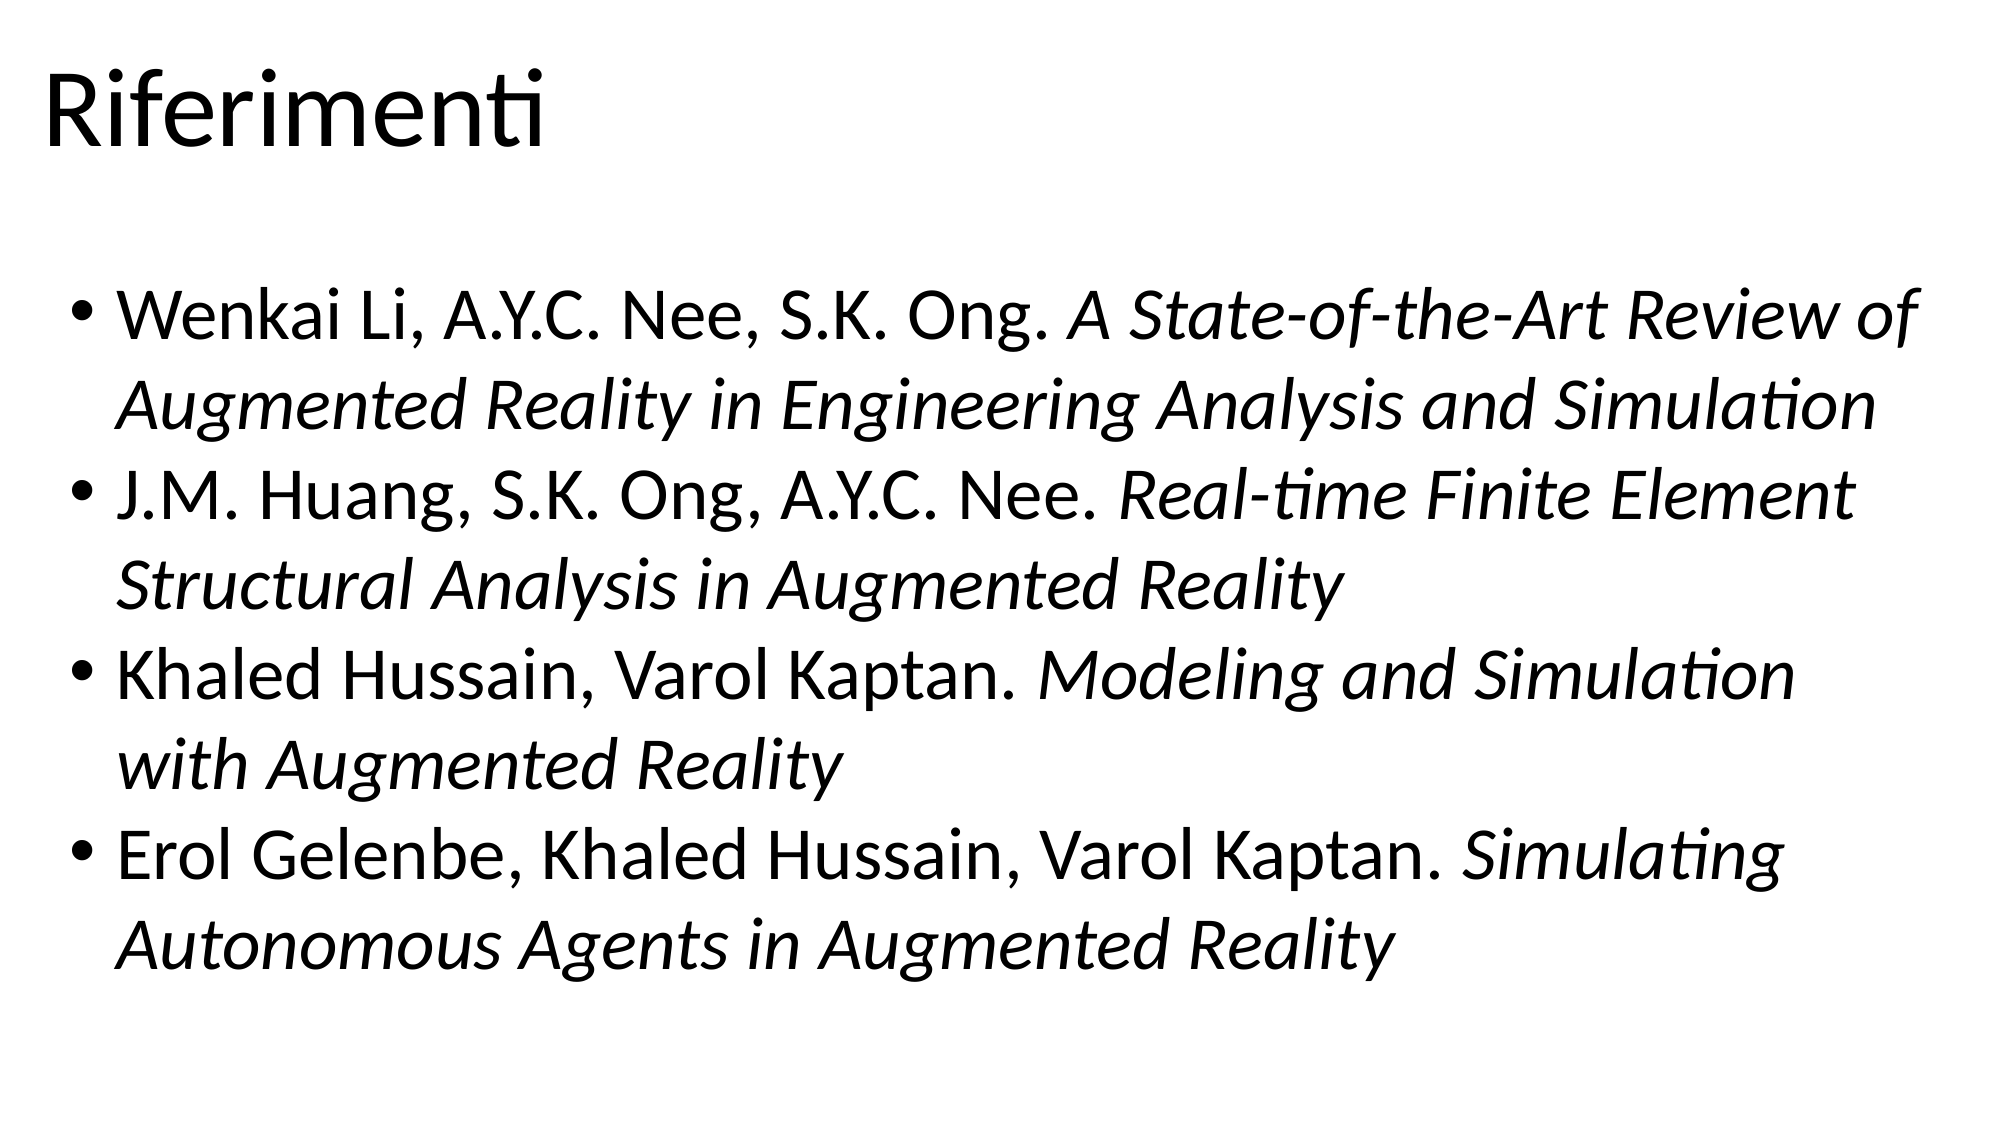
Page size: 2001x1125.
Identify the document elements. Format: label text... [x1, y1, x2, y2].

text_box Wenkai Li, A.Y.C. Nee, S.K. Ong. A State-of-the-Art Review of Augmented Reality in Engineering Analysis and Simulation J.M. Huang, S.K. Ong, A.Y.C. Nee. Real-time Finite Element Structural Analysis in Augmented Reality Khaled Hussain, Varol Kaptan. Modeling and Simulation with Augmented Reality Erol Gelenbe, Khaled Hussain, Varol Kaptan. Simulating Autonomous Agents in Augmented Reality [54, 257, 1946, 993]
text_box Riferimenti [28, 26, 564, 176]
